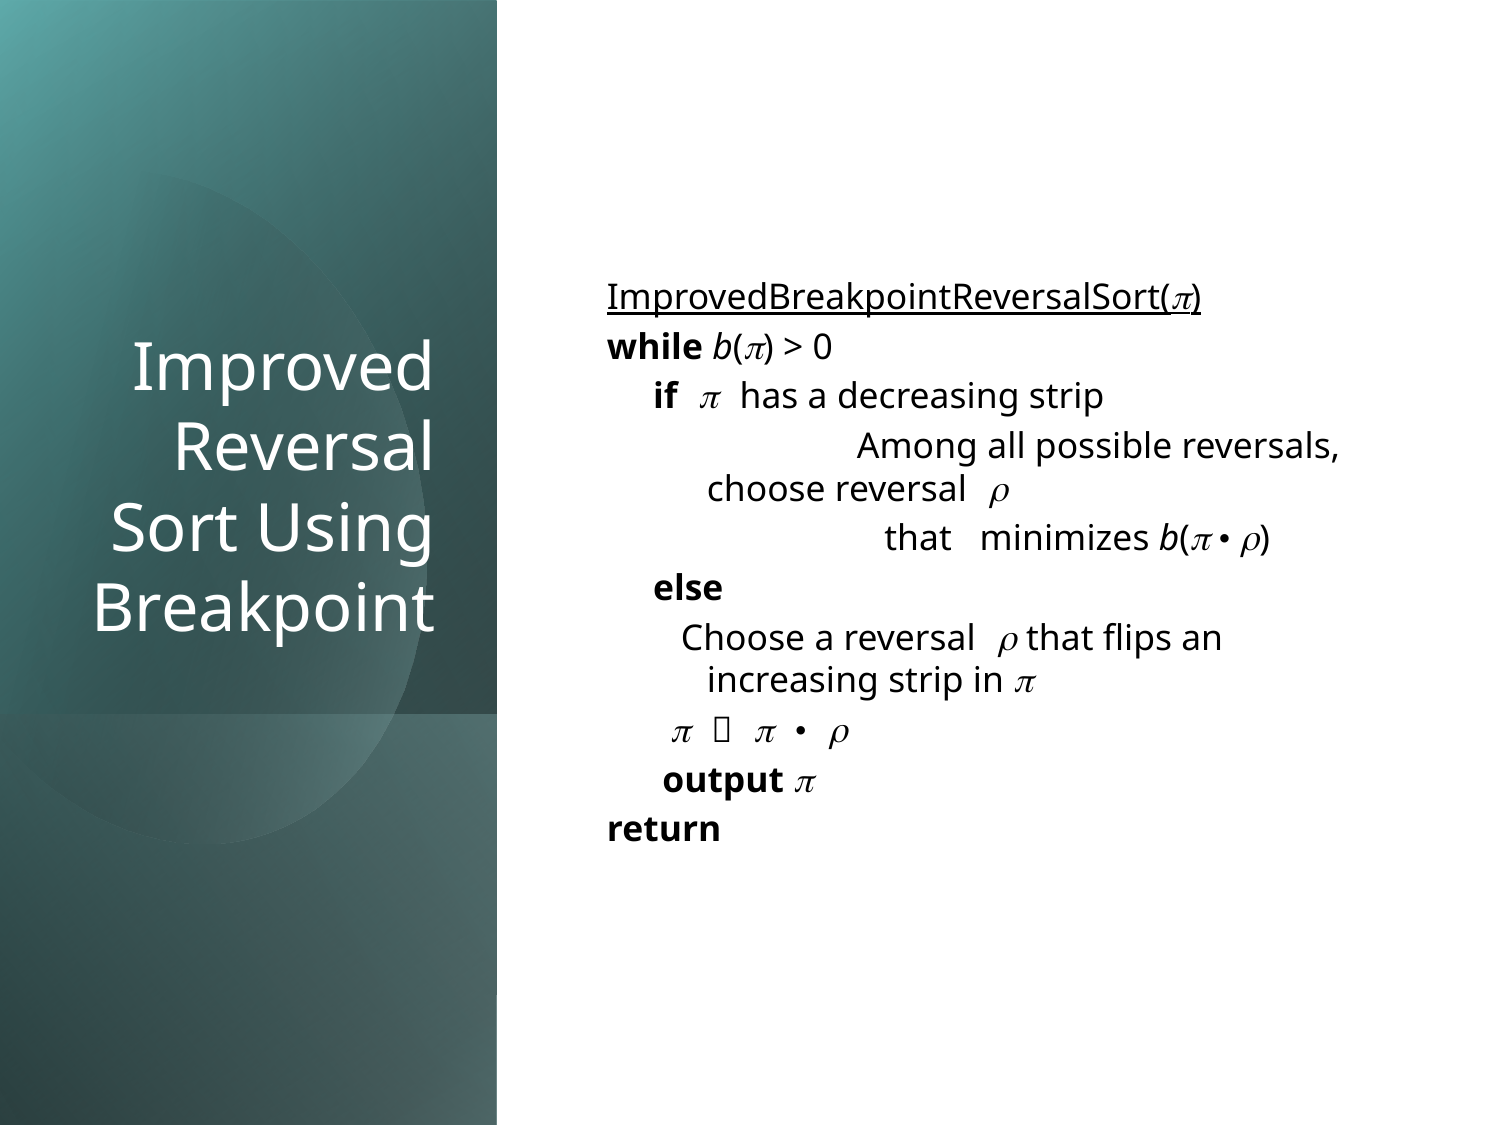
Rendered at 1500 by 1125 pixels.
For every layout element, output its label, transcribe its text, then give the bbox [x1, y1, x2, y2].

text_box [0, 0, 498, 1124]
list ImprovedBreakpointReversalSort(p) while b(p) > 0 if p has a decreasing strip Among all possible reversals, choose reversal r that minimizes b(p • r) else Choose a reversal r that flips an increasing strip in p p  p • r output p return [591, 106, 1399, 1017]
title Improved Reversal Sort Using Breakpoint [57, 96, 452, 652]
text_box [498, 0, 1500, 1125]
